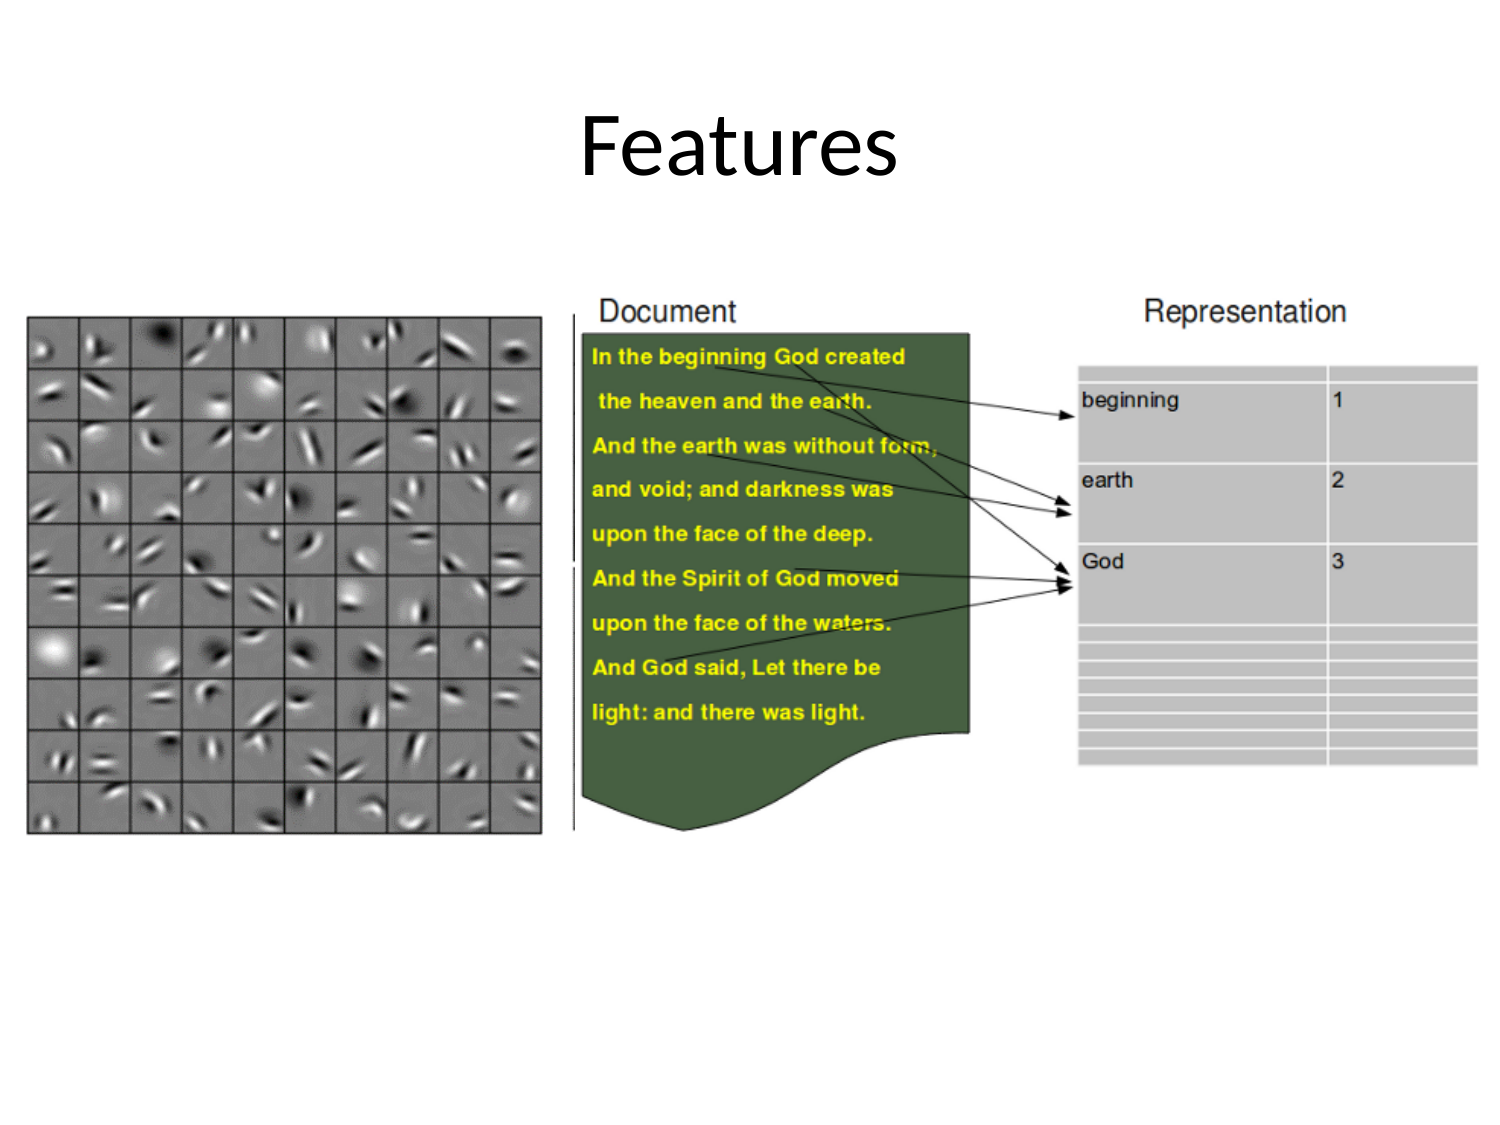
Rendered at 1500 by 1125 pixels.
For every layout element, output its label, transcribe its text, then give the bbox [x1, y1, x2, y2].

picture [24, 295, 1488, 840]
title Features [75, 45, 1425, 233]
